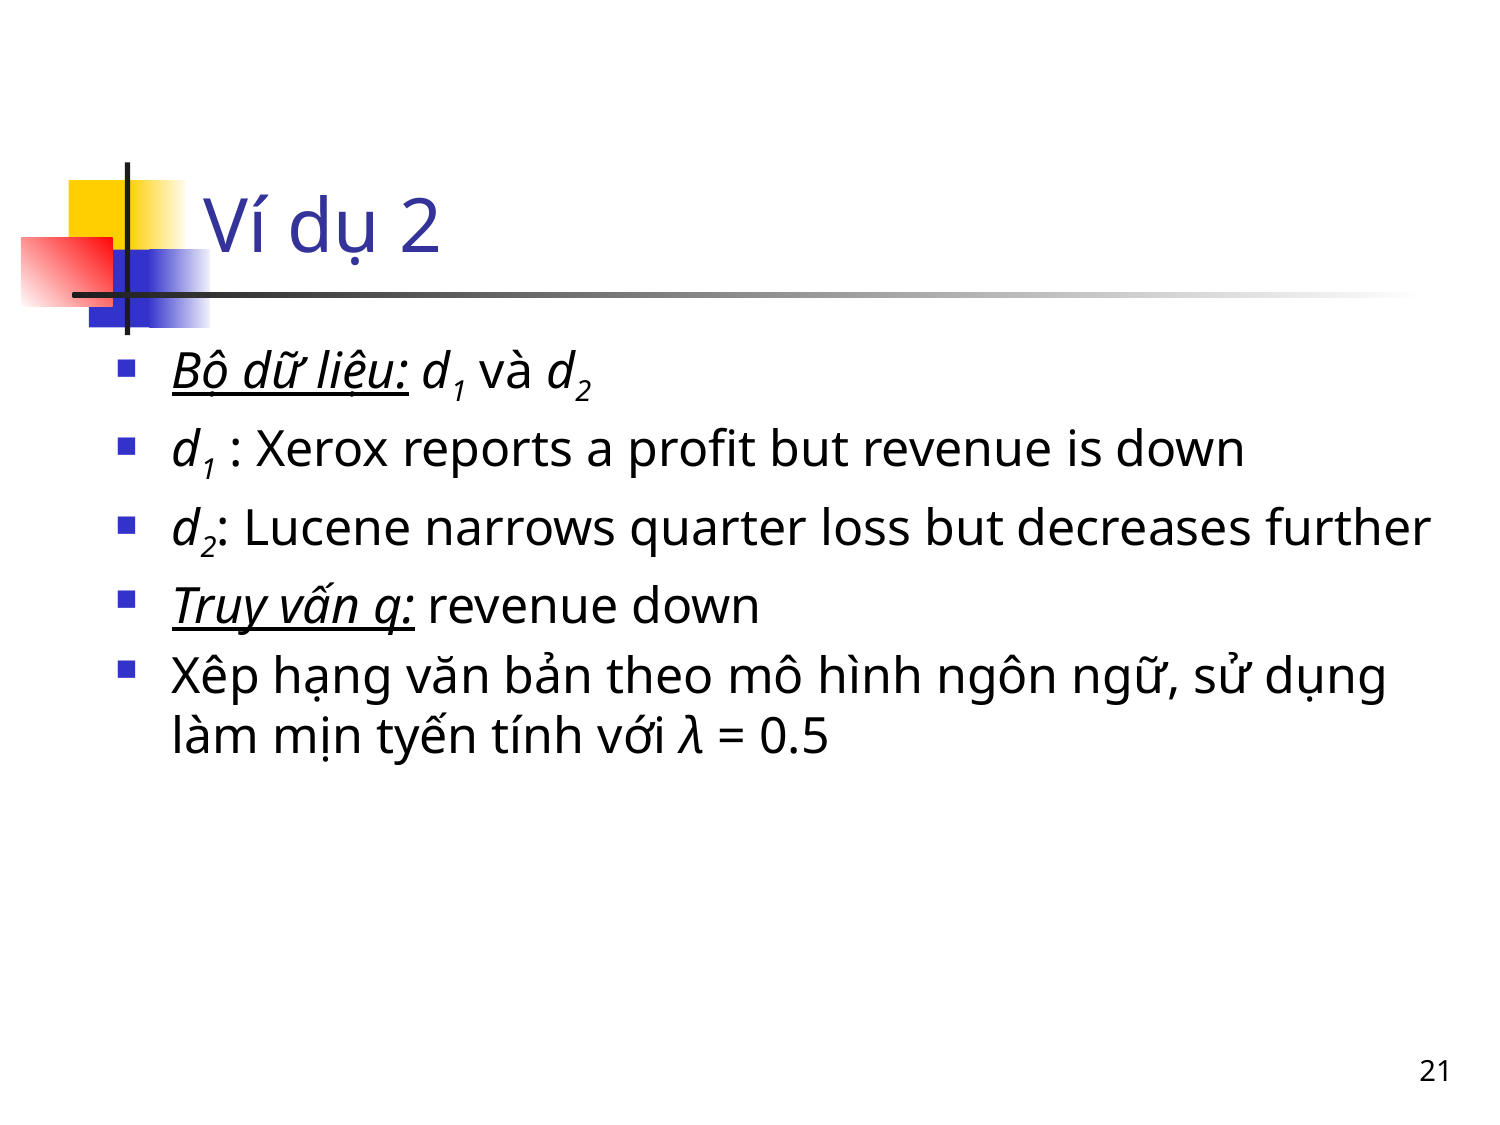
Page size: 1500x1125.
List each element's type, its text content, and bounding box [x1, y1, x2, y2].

title Ví dụ 2 [188, 35, 1468, 275]
list Bộ dữ liệu: d1 và d2 d1 : Xerox reports a profit but revenue is down d2: Lucene narrows quarter loss but decreases further Truy vấn q: revenue down Xêp hạng văn bản theo mô hình ngôn ngữ, sử dụng làm mịn tyến tính với λ = 0.5 [100, 331, 1469, 1006]
slide_number 21 [1155, 1024, 1468, 1100]
